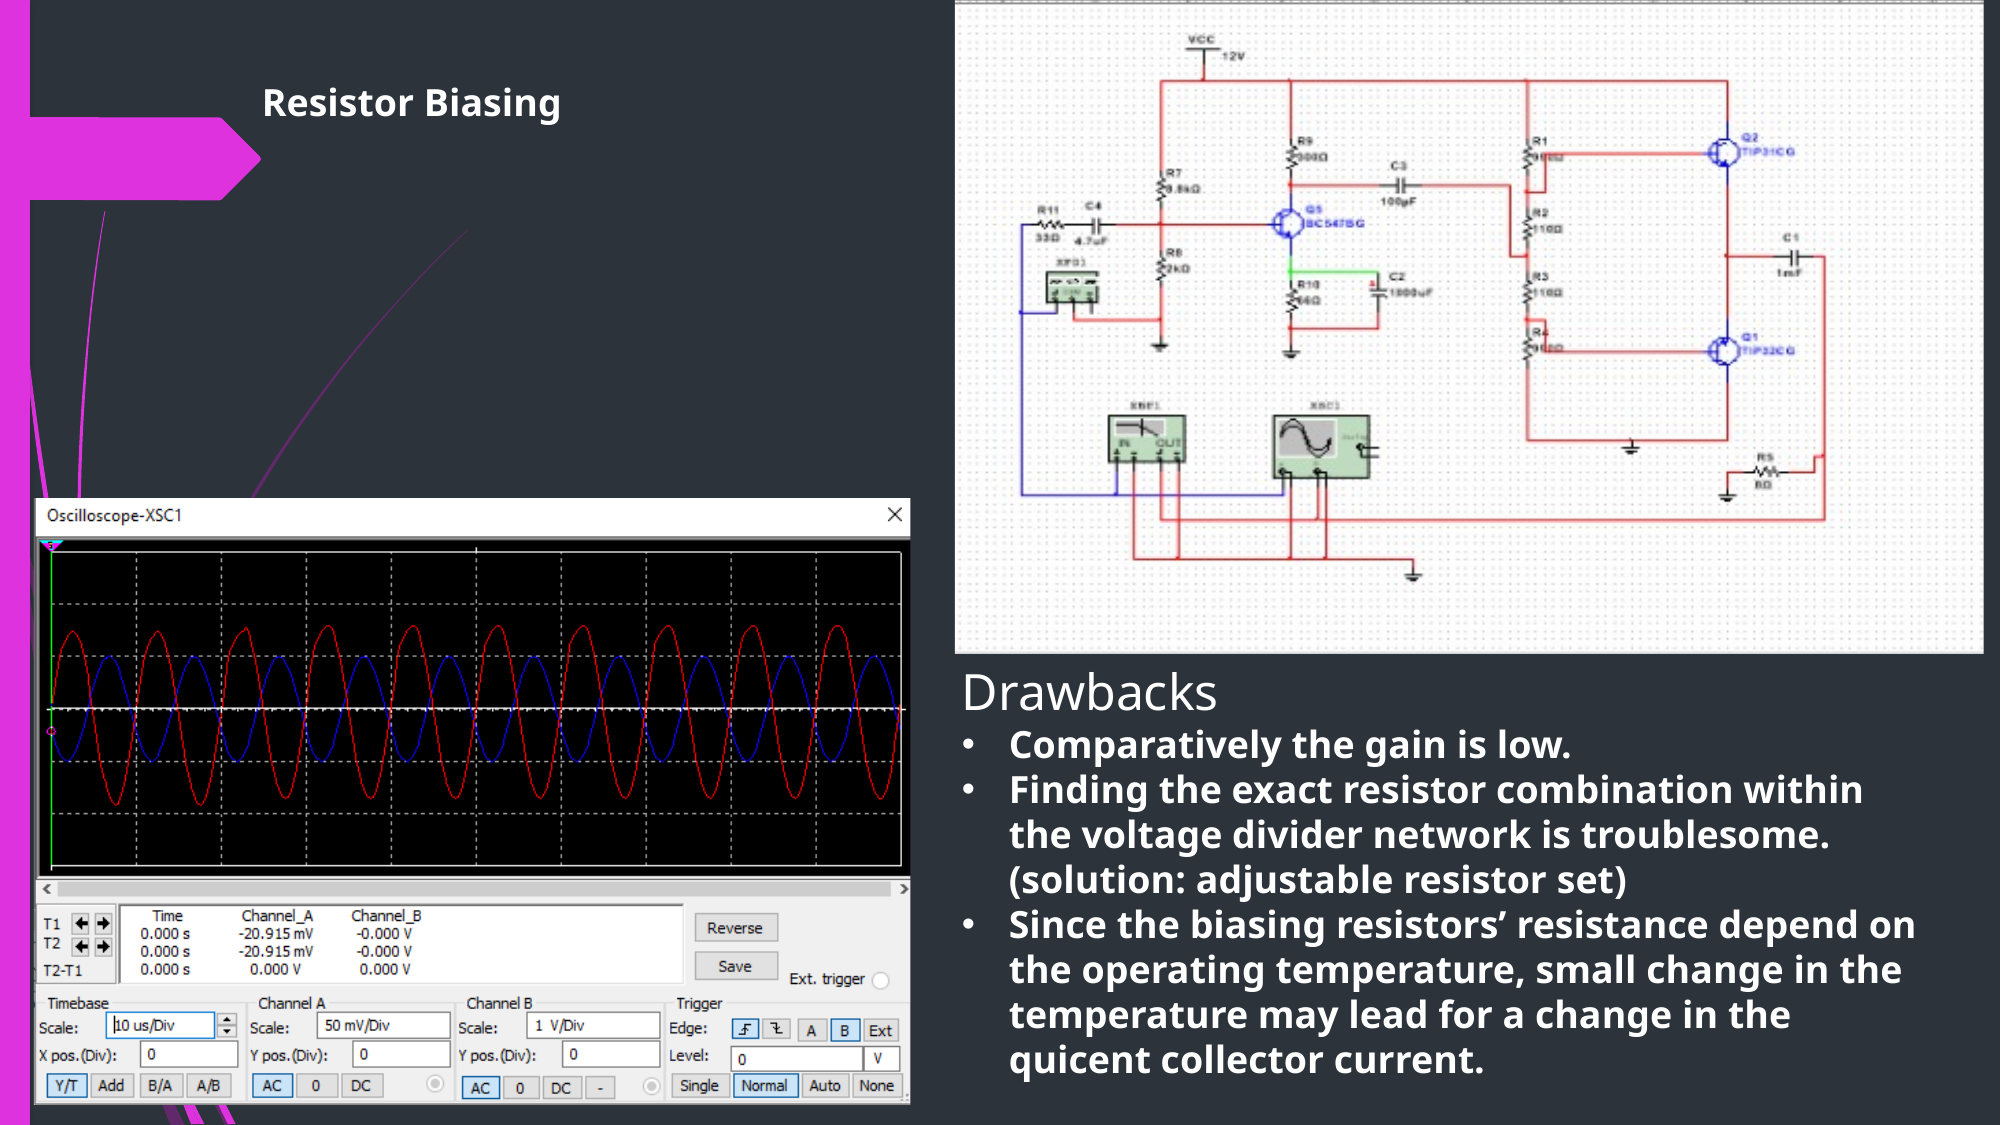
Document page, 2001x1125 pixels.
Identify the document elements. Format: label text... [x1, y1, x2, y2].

picture [954, 0, 1984, 654]
text_box Drawbacks Comparatively the gain is low. Finding the exact resistor combination within the voltage divider network is troublesome.(solution: adjustable resistor set) Since the biasing resistors’ resistance depend on the operating temperature, small change in the temperature may lead for a change in the quicent collector current. [947, 653, 1948, 1089]
text_box Resistor Biasing [247, 71, 843, 177]
picture [33, 498, 911, 1106]
